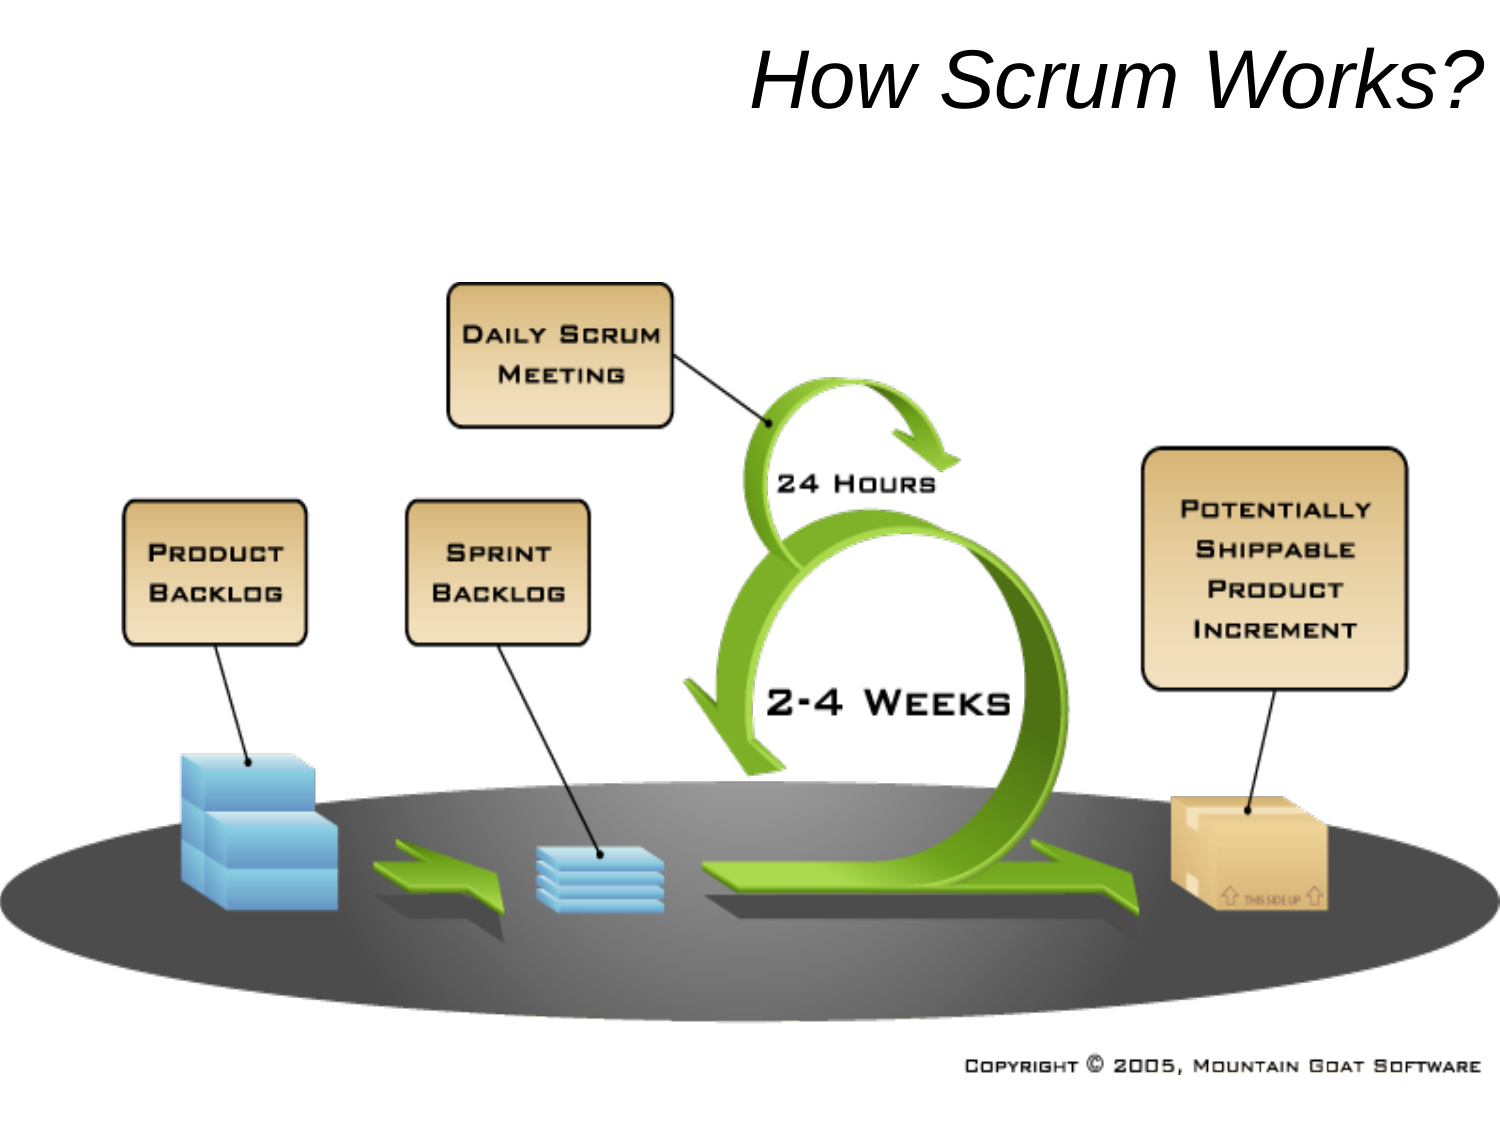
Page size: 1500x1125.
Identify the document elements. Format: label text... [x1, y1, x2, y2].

title How Scrum Works? [324, 0, 1500, 163]
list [0, 282, 1500, 1076]
